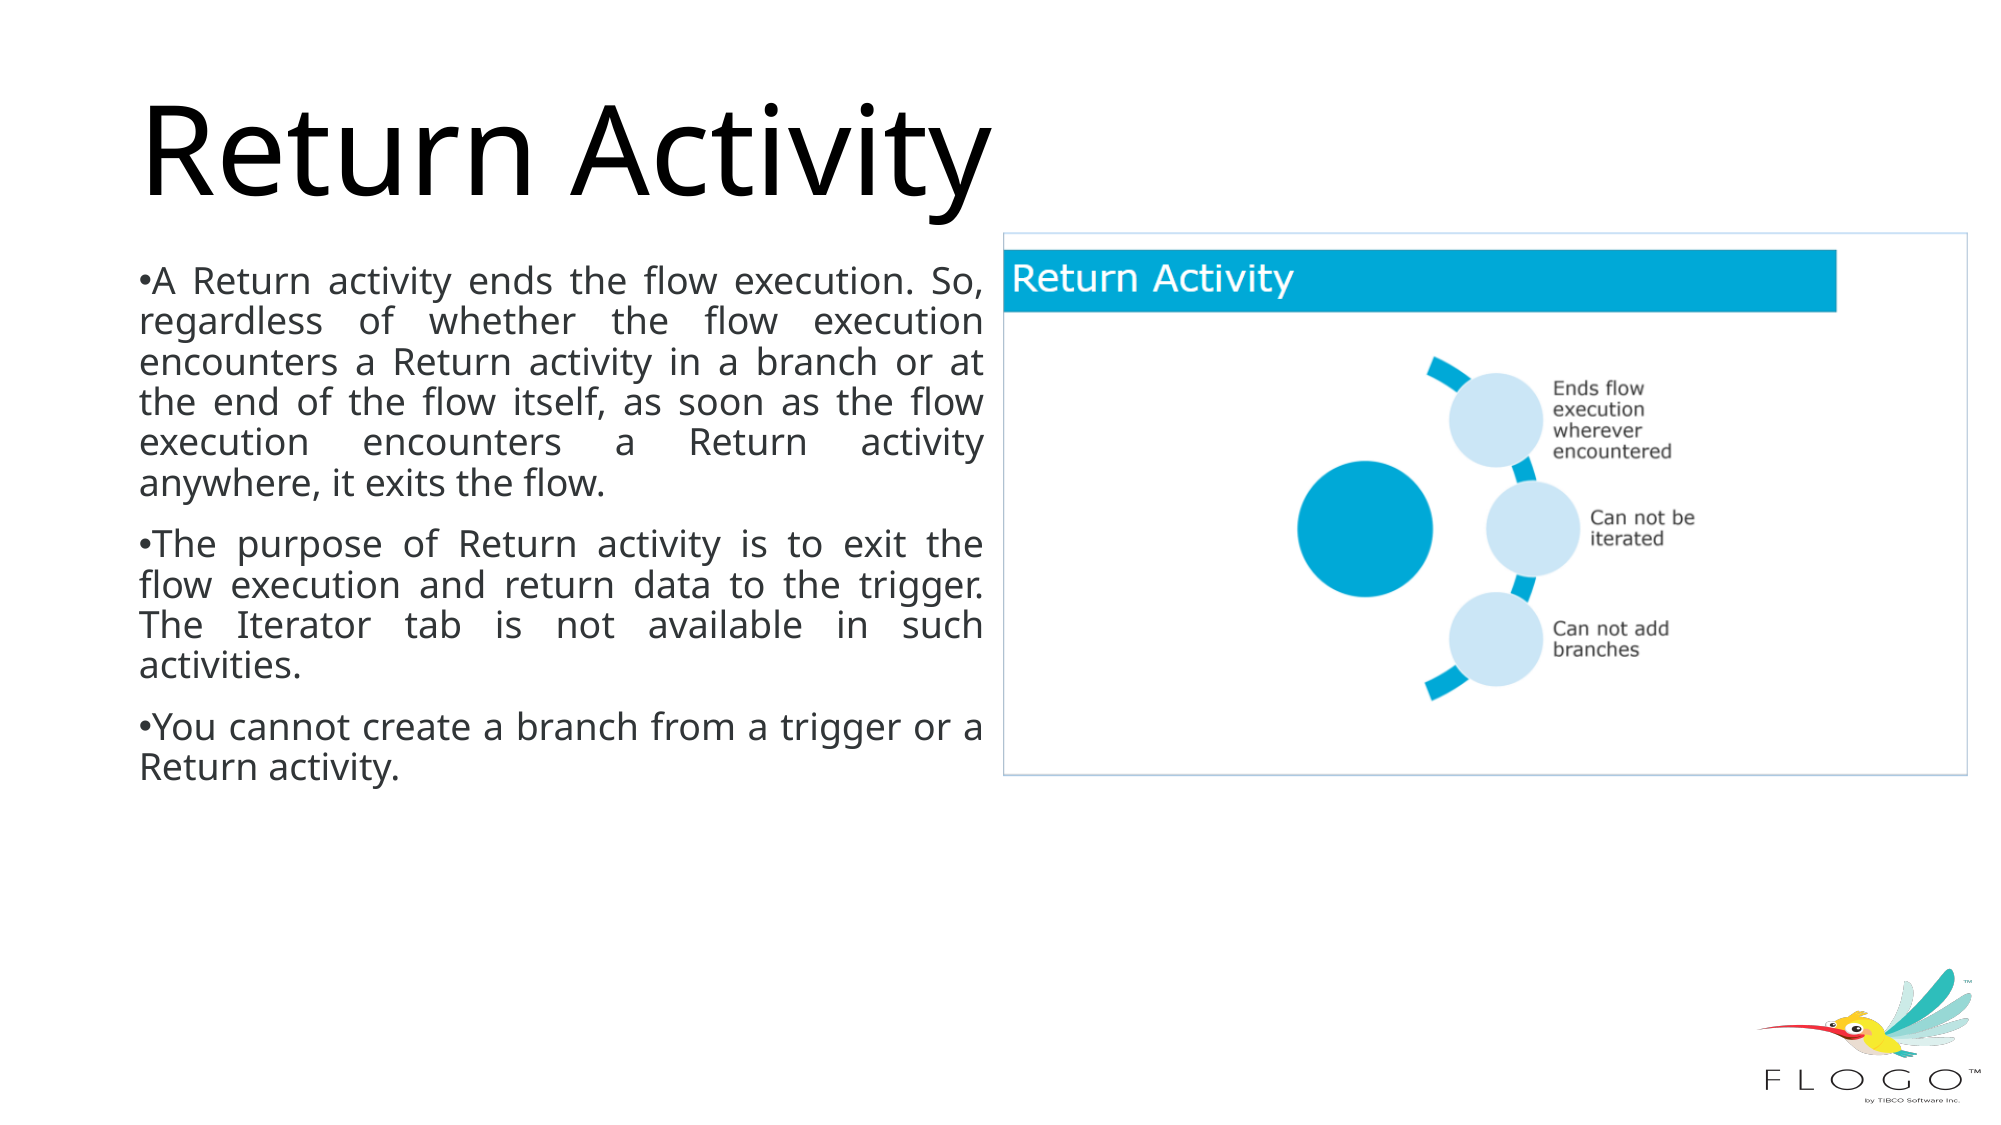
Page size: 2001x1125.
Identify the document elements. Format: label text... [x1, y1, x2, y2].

subtitle A Return activity ends the flow execution. So, regardless of whether the flow execution encounters a Return activity in a branch or at the end of the flow itself, as soon as the flow execution encounters a Return activity anywhere, it exits the flow. The purpose of Return activity is to exit the flow execution and return data to the trigger. The Iterator tab is not available in such activities. You cannot create a branch from a trigger or a Return activity. [123, 254, 1000, 1003]
picture [999, 229, 1973, 780]
picture [1749, 960, 1988, 1111]
title Return Activity [123, 48, 1662, 230]
